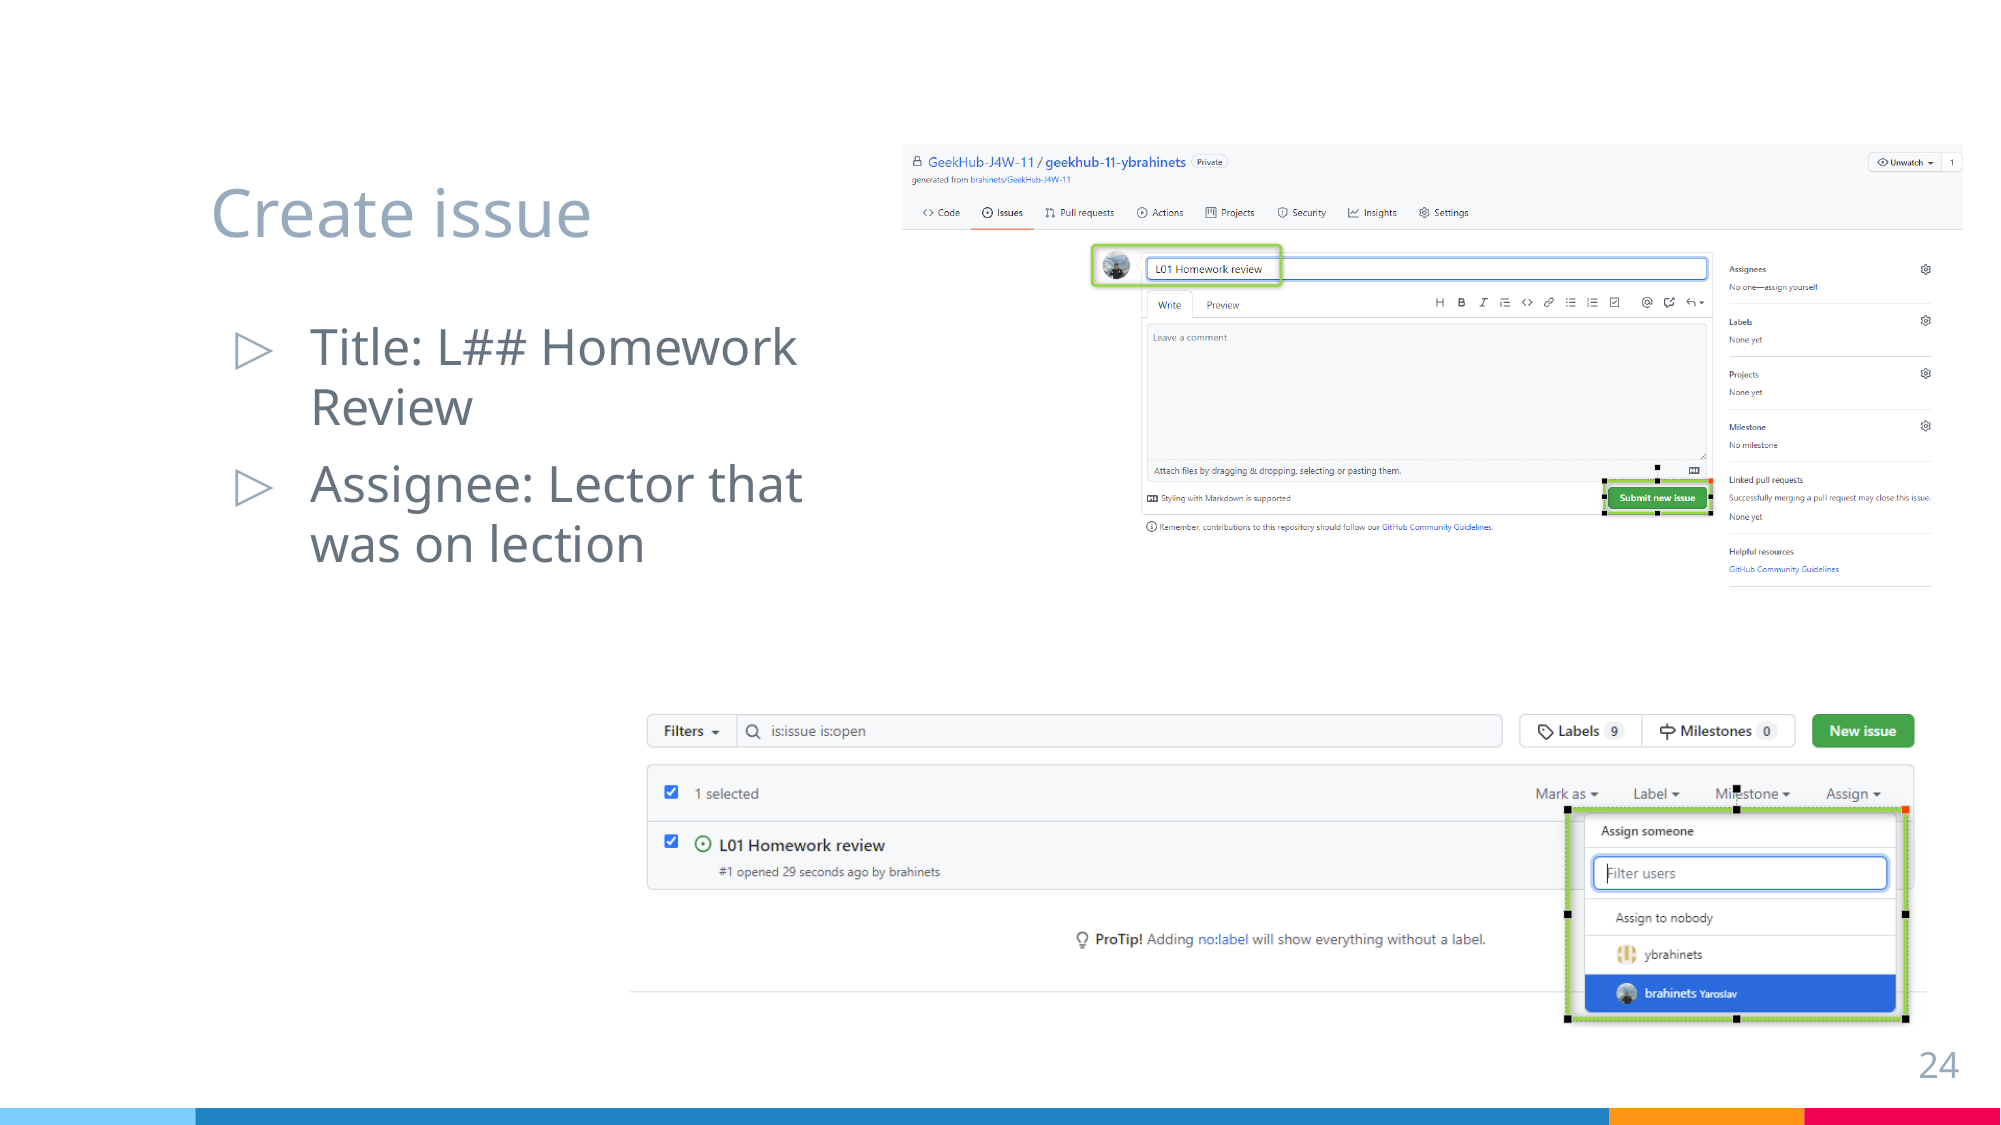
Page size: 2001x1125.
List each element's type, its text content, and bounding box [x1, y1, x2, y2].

picture [628, 691, 1927, 1028]
list Title: L## Homework Review Assignee: Lector that was on lection [195, 300, 919, 1078]
slide_number 24 [1854, 1027, 1975, 1096]
title Create issue [195, 78, 1609, 266]
picture [901, 144, 1963, 613]
